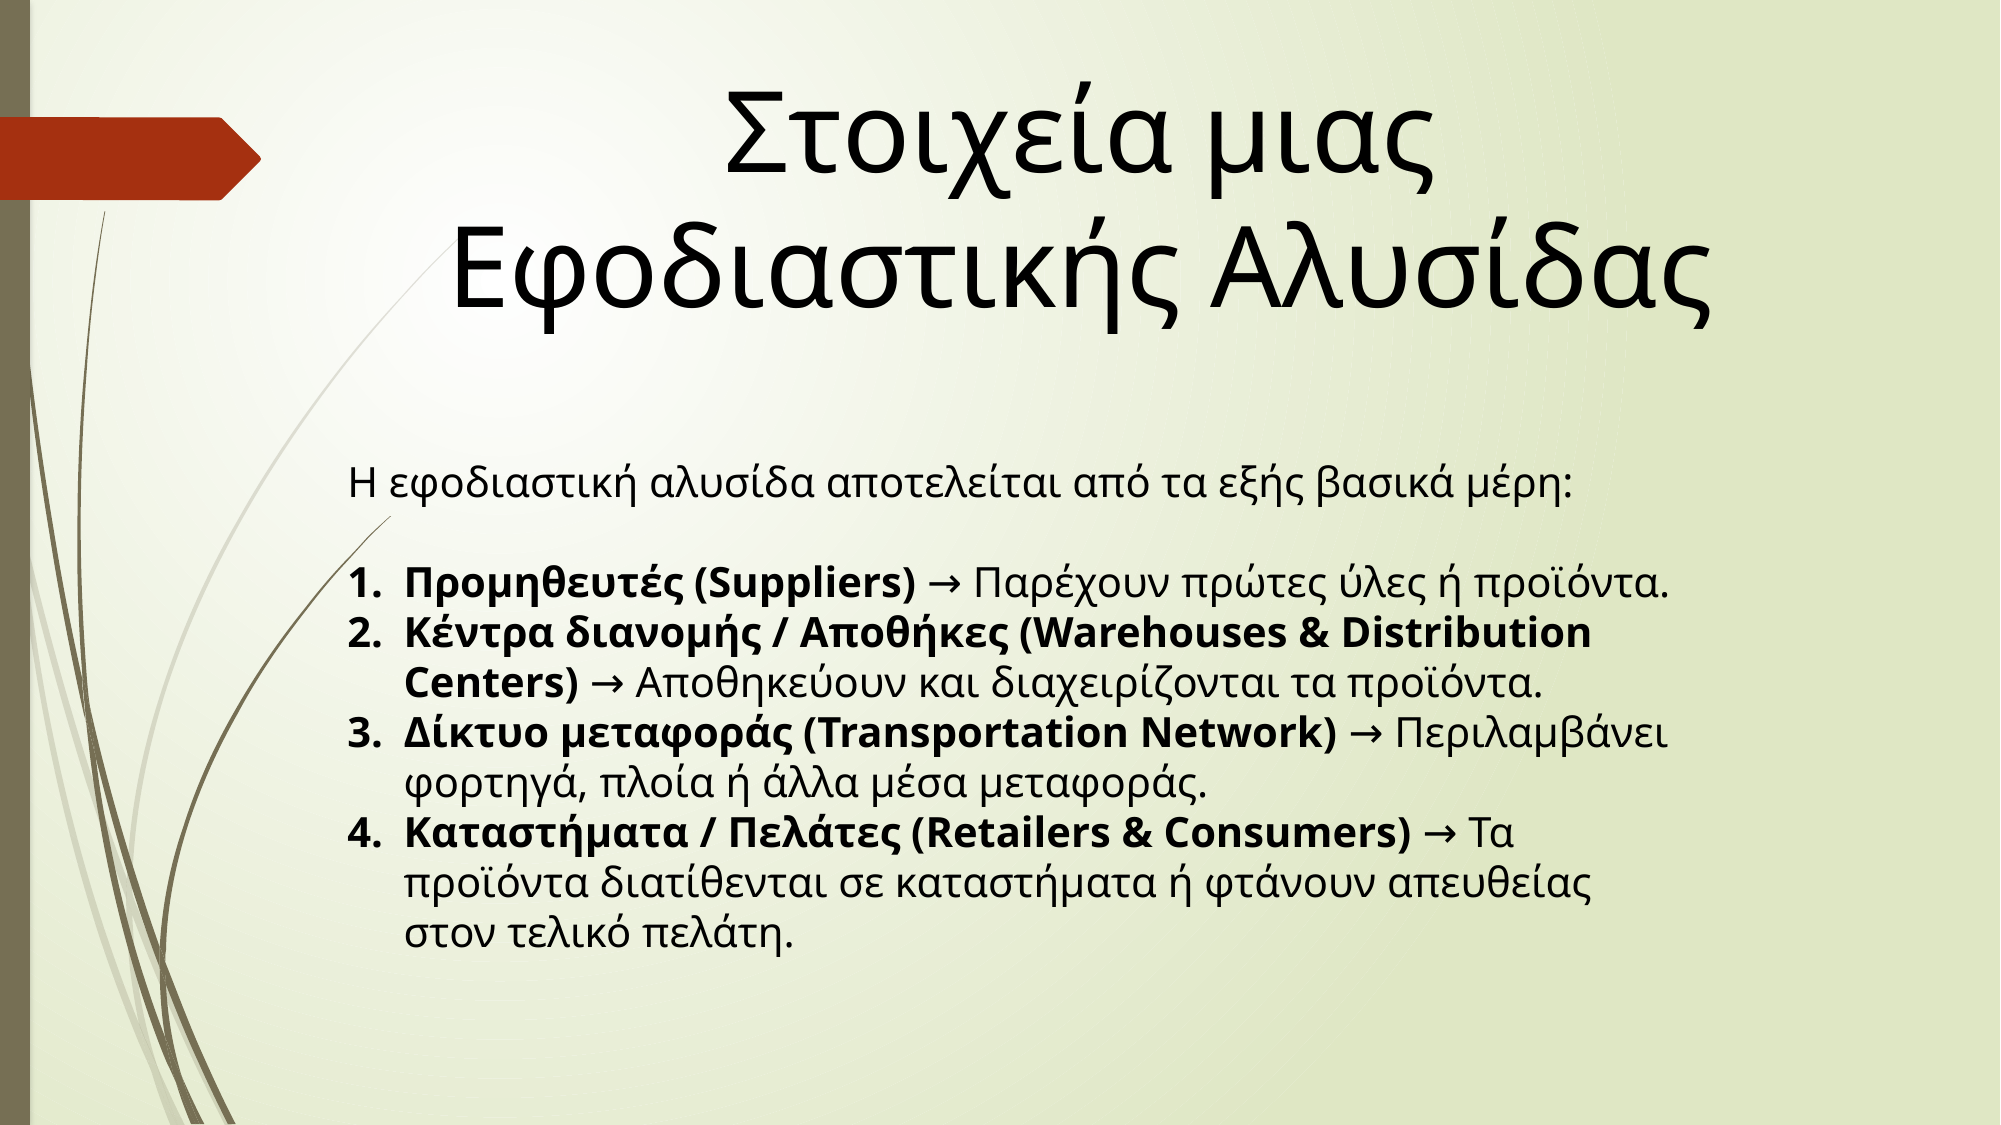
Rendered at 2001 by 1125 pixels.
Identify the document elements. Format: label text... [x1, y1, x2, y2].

text_box Στοιχεία μιας Εφοδιαστικής Αλυσίδας [332, 52, 1828, 338]
text_box Η εφοδιαστική αλυσίδα αποτελείται από τα εξής βασικά μέρη: Προμηθευτές (Suppliers) → Παρέχουν πρώτες ύλες ή προϊόντα. Κέντρα διανομής / Αποθήκες (Warehouses & Distribution Centers) → Αποθηκεύουν και διαχειρίζονται τα προϊόντα. Δίκτυο μεταφοράς (Transportation Network) → Περιλαμβάνει φορτηγά, πλοία ή άλλα μέσα μεταφοράς. Καταστήματα / Πελάτες (Retailers & Consumers) → Τα προϊόντα διατίθενται σε καταστήματα ή φτάνουν απευθείας στον τελικό πελάτη. [332, 448, 1687, 1014]
